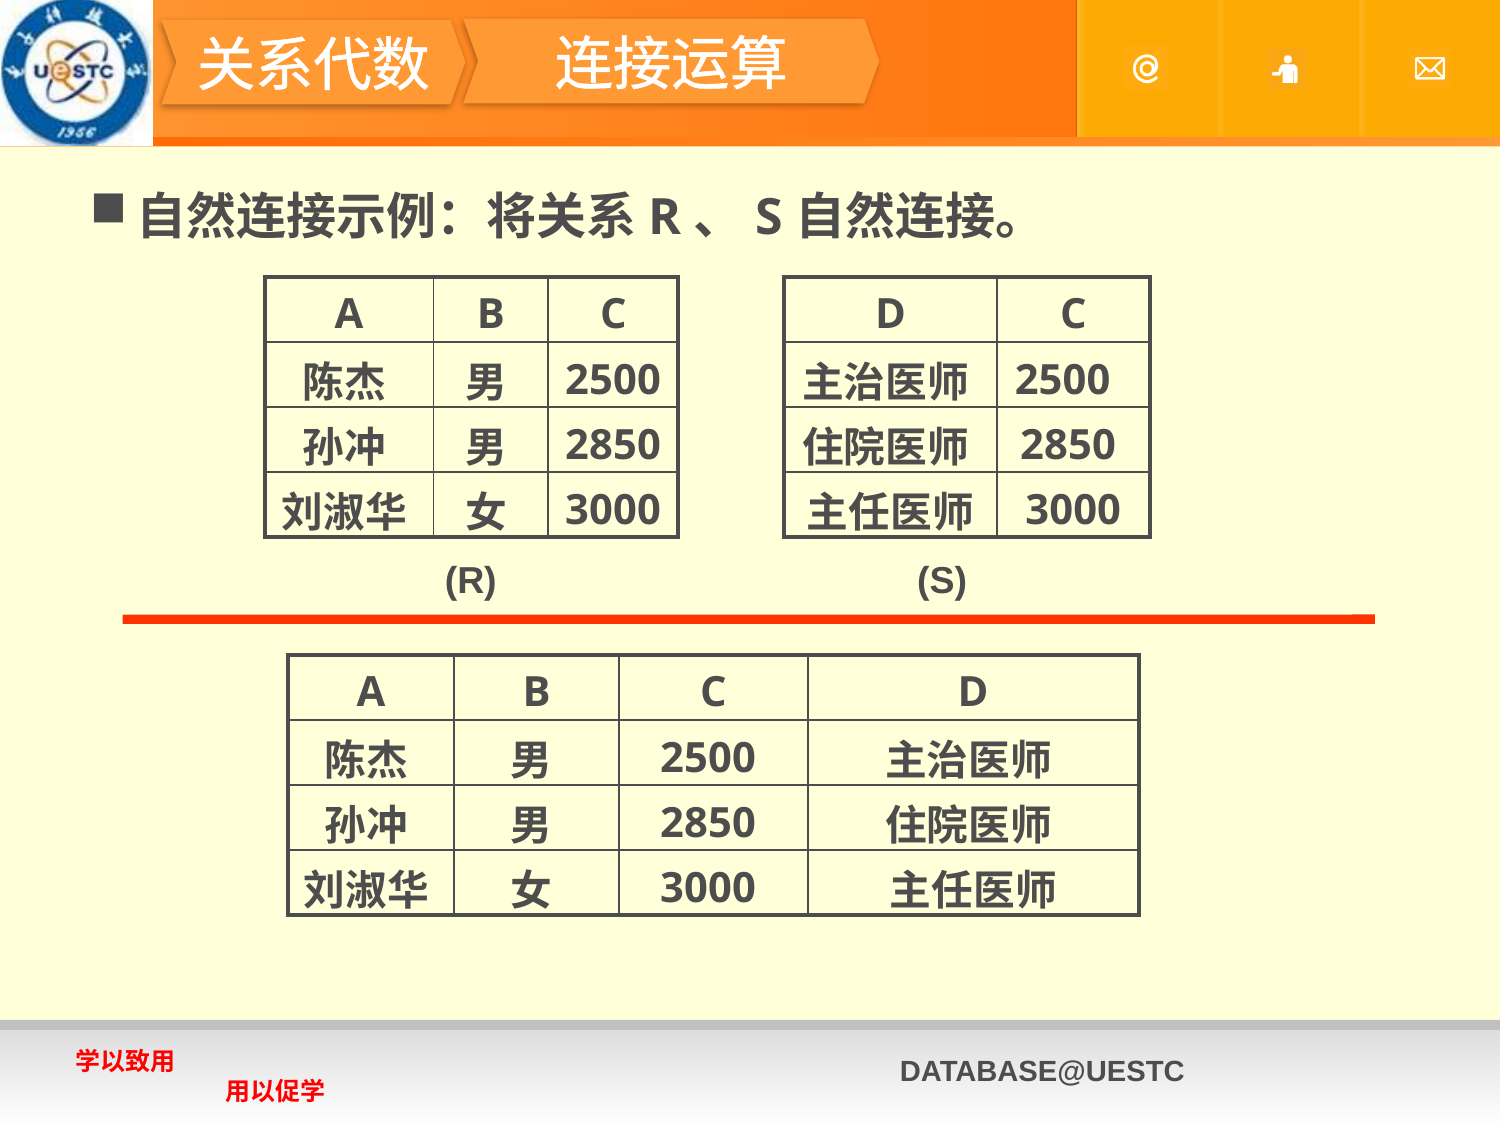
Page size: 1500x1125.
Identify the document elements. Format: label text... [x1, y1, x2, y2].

table_cell 女 [434, 473, 547, 535]
list 自然连接示例：将关系R、S自然连接。 [0, 177, 1467, 996]
table_cell 3000 [620, 851, 807, 913]
table_cell 主治医师 [786, 343, 996, 406]
picture [1425, 48, 1450, 89]
text_box 连接运算 [463, 18, 880, 104]
table_cell 住院医师 [786, 408, 996, 471]
table_cell 孙冲 [290, 786, 453, 849]
table_header B [434, 279, 547, 341]
table_cell 男 [455, 786, 618, 849]
table_cell 陈杰 [267, 343, 433, 406]
table_cell 男 [434, 408, 547, 471]
table_header A [290, 657, 453, 719]
table_header B [455, 657, 618, 719]
table_cell 2850 [620, 786, 807, 849]
table_cell 2500 [549, 343, 676, 406]
table_cell 3000 [998, 473, 1148, 535]
table_cell 3000 [549, 473, 676, 535]
table_header A [267, 279, 433, 341]
table_cell 主治医师 [809, 721, 1137, 784]
text_box 关系代数 [161, 19, 466, 105]
table_cell 主任医师 [809, 851, 1137, 913]
table_cell 孙冲 [267, 408, 433, 471]
table_cell 2850 [549, 408, 676, 471]
table_cell 女 [455, 851, 618, 913]
table_header C [549, 279, 676, 341]
table_cell 2850 [998, 408, 1148, 471]
table_cell 住院医师 [809, 786, 1137, 849]
table_cell 刘淑华 [290, 851, 453, 913]
table_cell 2500 [620, 721, 807, 784]
table_cell 刘淑华 [267, 473, 433, 535]
table_cell 男 [434, 343, 547, 406]
table_header C [998, 279, 1148, 341]
text_box (R) [430, 548, 537, 609]
table_cell 男 [455, 721, 618, 784]
text_box (S) [902, 548, 1009, 609]
title [155, 0, 1425, 140]
table_header D [786, 279, 996, 341]
table_cell 主任医师 [786, 473, 996, 535]
table_cell 陈杰 [290, 721, 453, 784]
table_header D [809, 657, 1137, 719]
table_header C [620, 657, 807, 719]
picture [0, 0, 153, 146]
table_cell 2500 [998, 343, 1148, 406]
